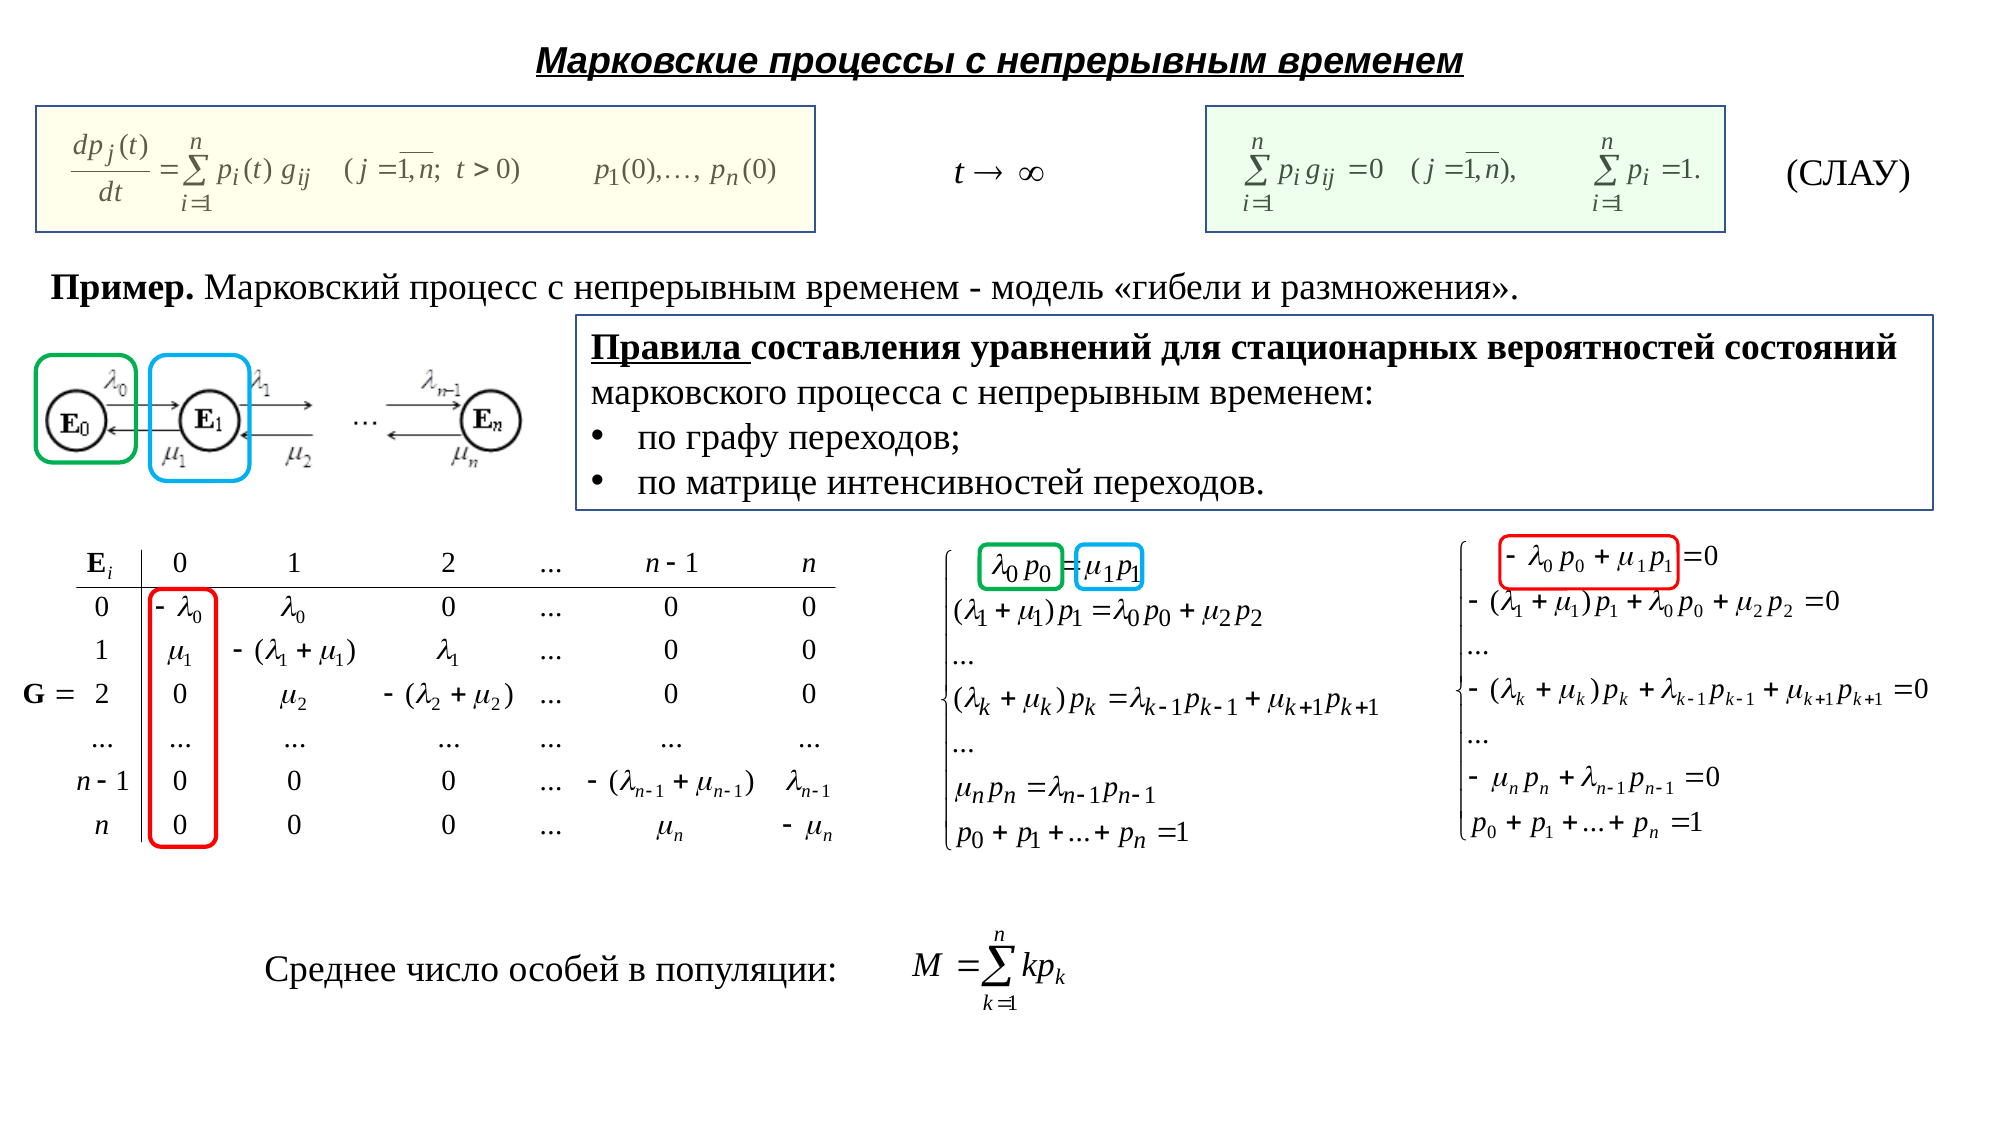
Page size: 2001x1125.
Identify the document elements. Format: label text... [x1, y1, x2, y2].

text_box Среднее число особей в популяции: [249, 936, 854, 997]
picture [45, 354, 525, 512]
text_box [1450, 535, 1933, 847]
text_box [935, 545, 1384, 857]
picture [153, 358, 247, 478]
text_box [34, 355, 45, 462]
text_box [907, 919, 1077, 1016]
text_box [19, 545, 841, 847]
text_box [950, 157, 1050, 191]
text_box Правила составления уравнений для стационарных вероятностей состояний марковского процесса с непрерывным временем: по графу переходов; по матрице интенсивностей переходов. [576, 314, 1933, 510]
text_box (СЛАУ) [1771, 140, 1933, 201]
text_box Марковские процессы с непрерывным временем [500, 28, 1500, 88]
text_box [35, 105, 815, 233]
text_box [1206, 105, 1725, 233]
text_box Пример. Марковский процесс с непрерывным временем - модель «гибели и размножения». [35, 254, 1933, 315]
